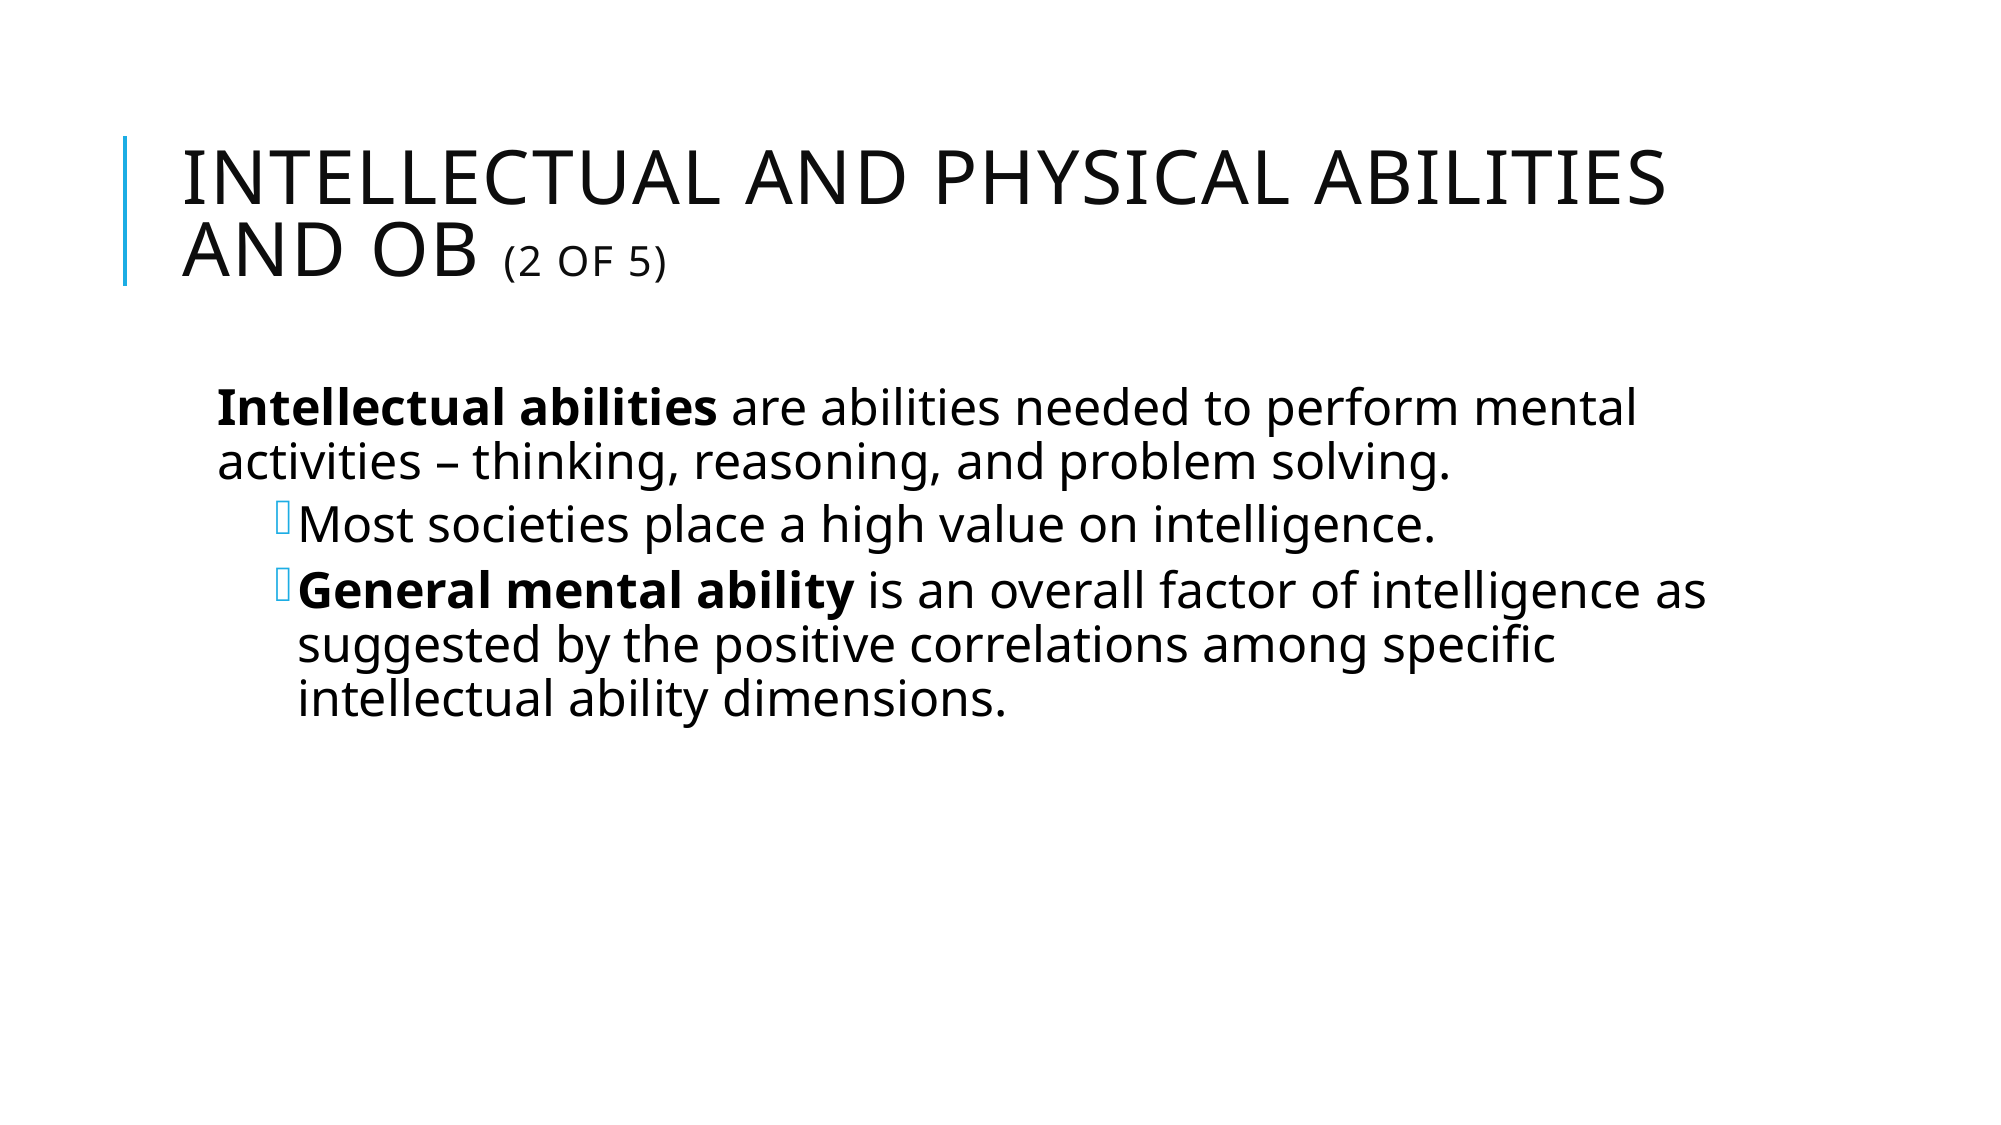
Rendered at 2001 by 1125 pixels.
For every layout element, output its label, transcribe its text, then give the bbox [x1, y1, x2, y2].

list Intellectual abilities are abilities needed to perform mental activities – thinking, reasoning, and problem solving. Most societies place a high value on intelligence. General mental ability is an overall factor of intelligence as suggested by the positive correlations among specific intellectual ability dimensions. [168, 375, 1763, 1035]
title Intellectual and Physical Abilities and OB (2 of 5) [168, 96, 1763, 342]
